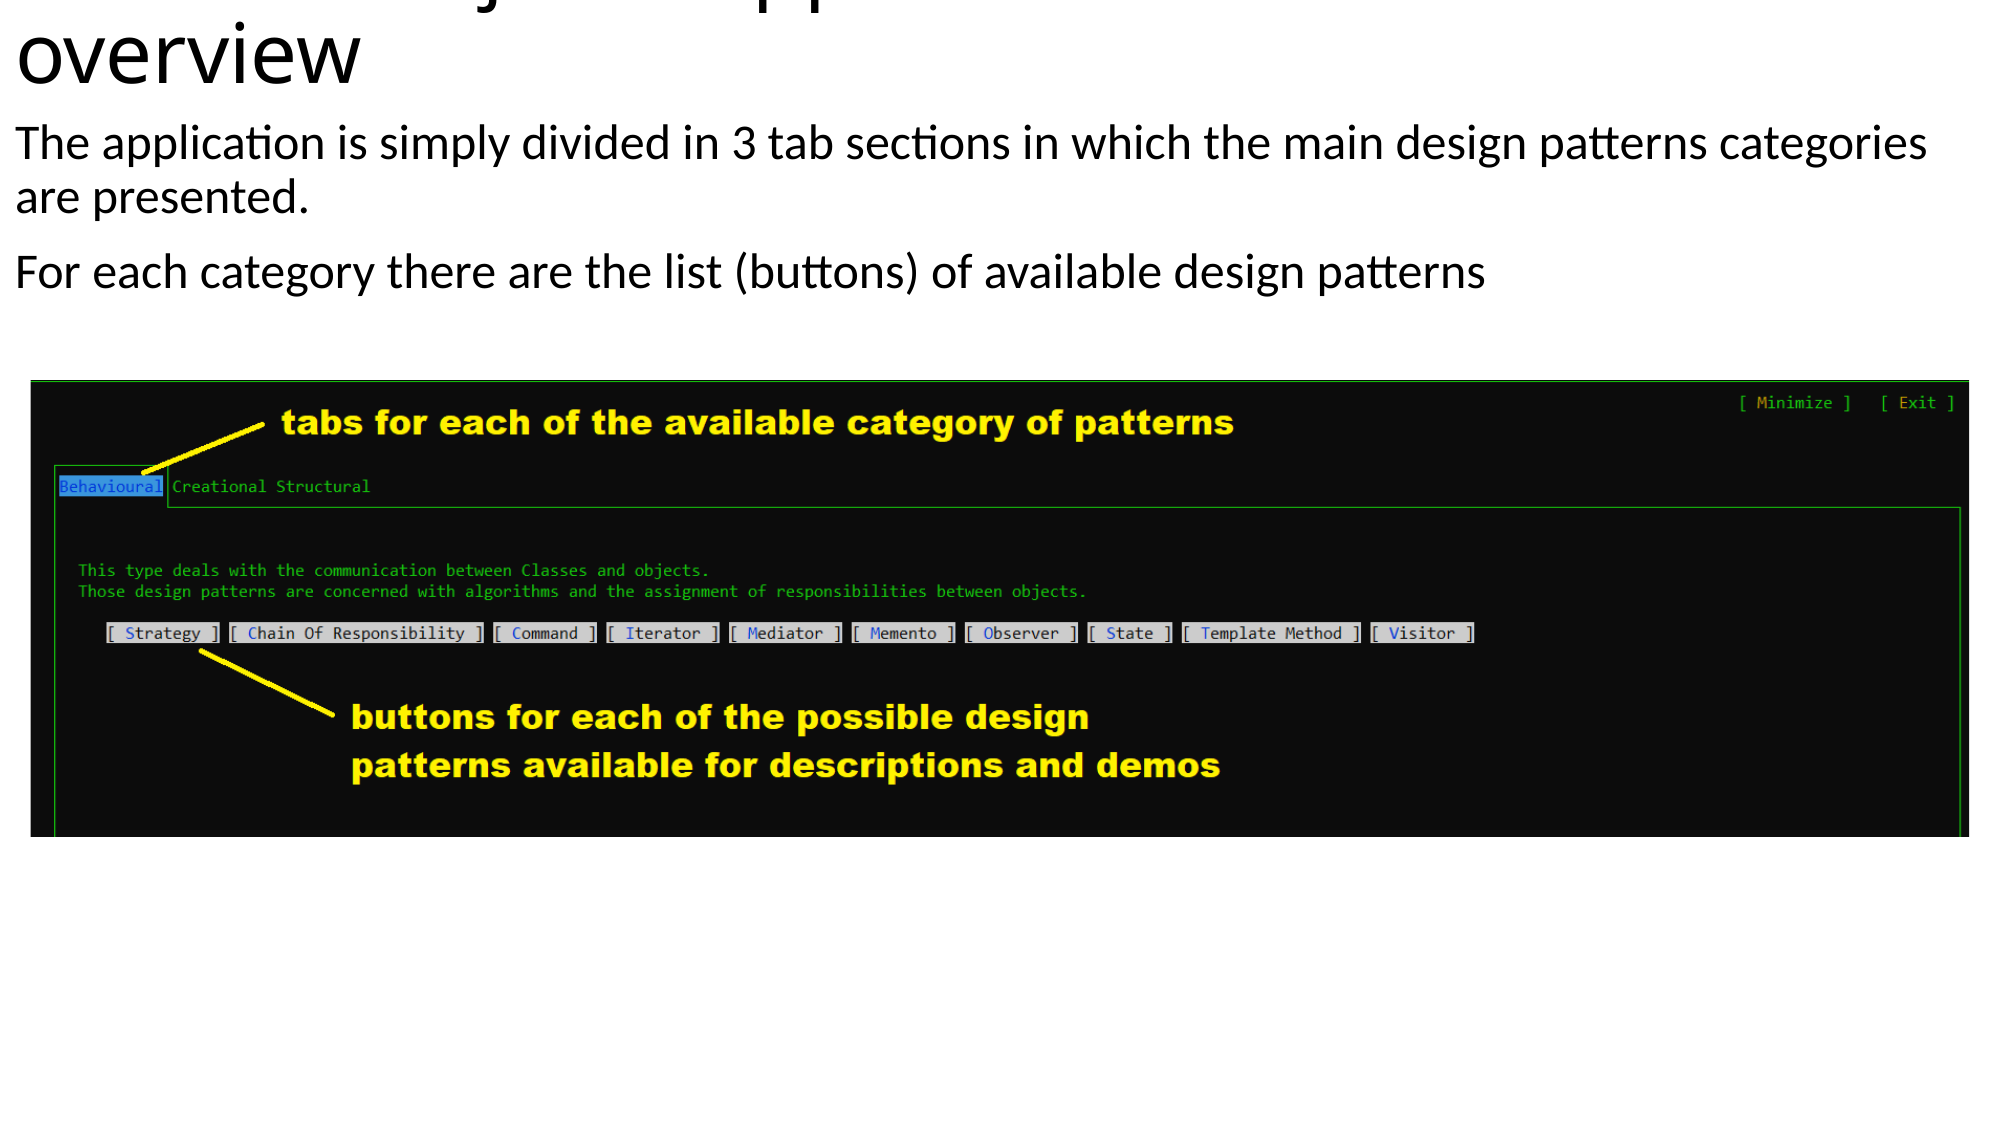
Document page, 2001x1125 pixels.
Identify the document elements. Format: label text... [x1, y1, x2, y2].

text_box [30, 380, 1970, 837]
subtitle The application is simply divided in 3 tab sections in which the main design patterns categories are presented. For each category there are the list (buttons) of available design patterns [0, 109, 2000, 381]
title Console Project – application overview [0, 0, 1500, 109]
